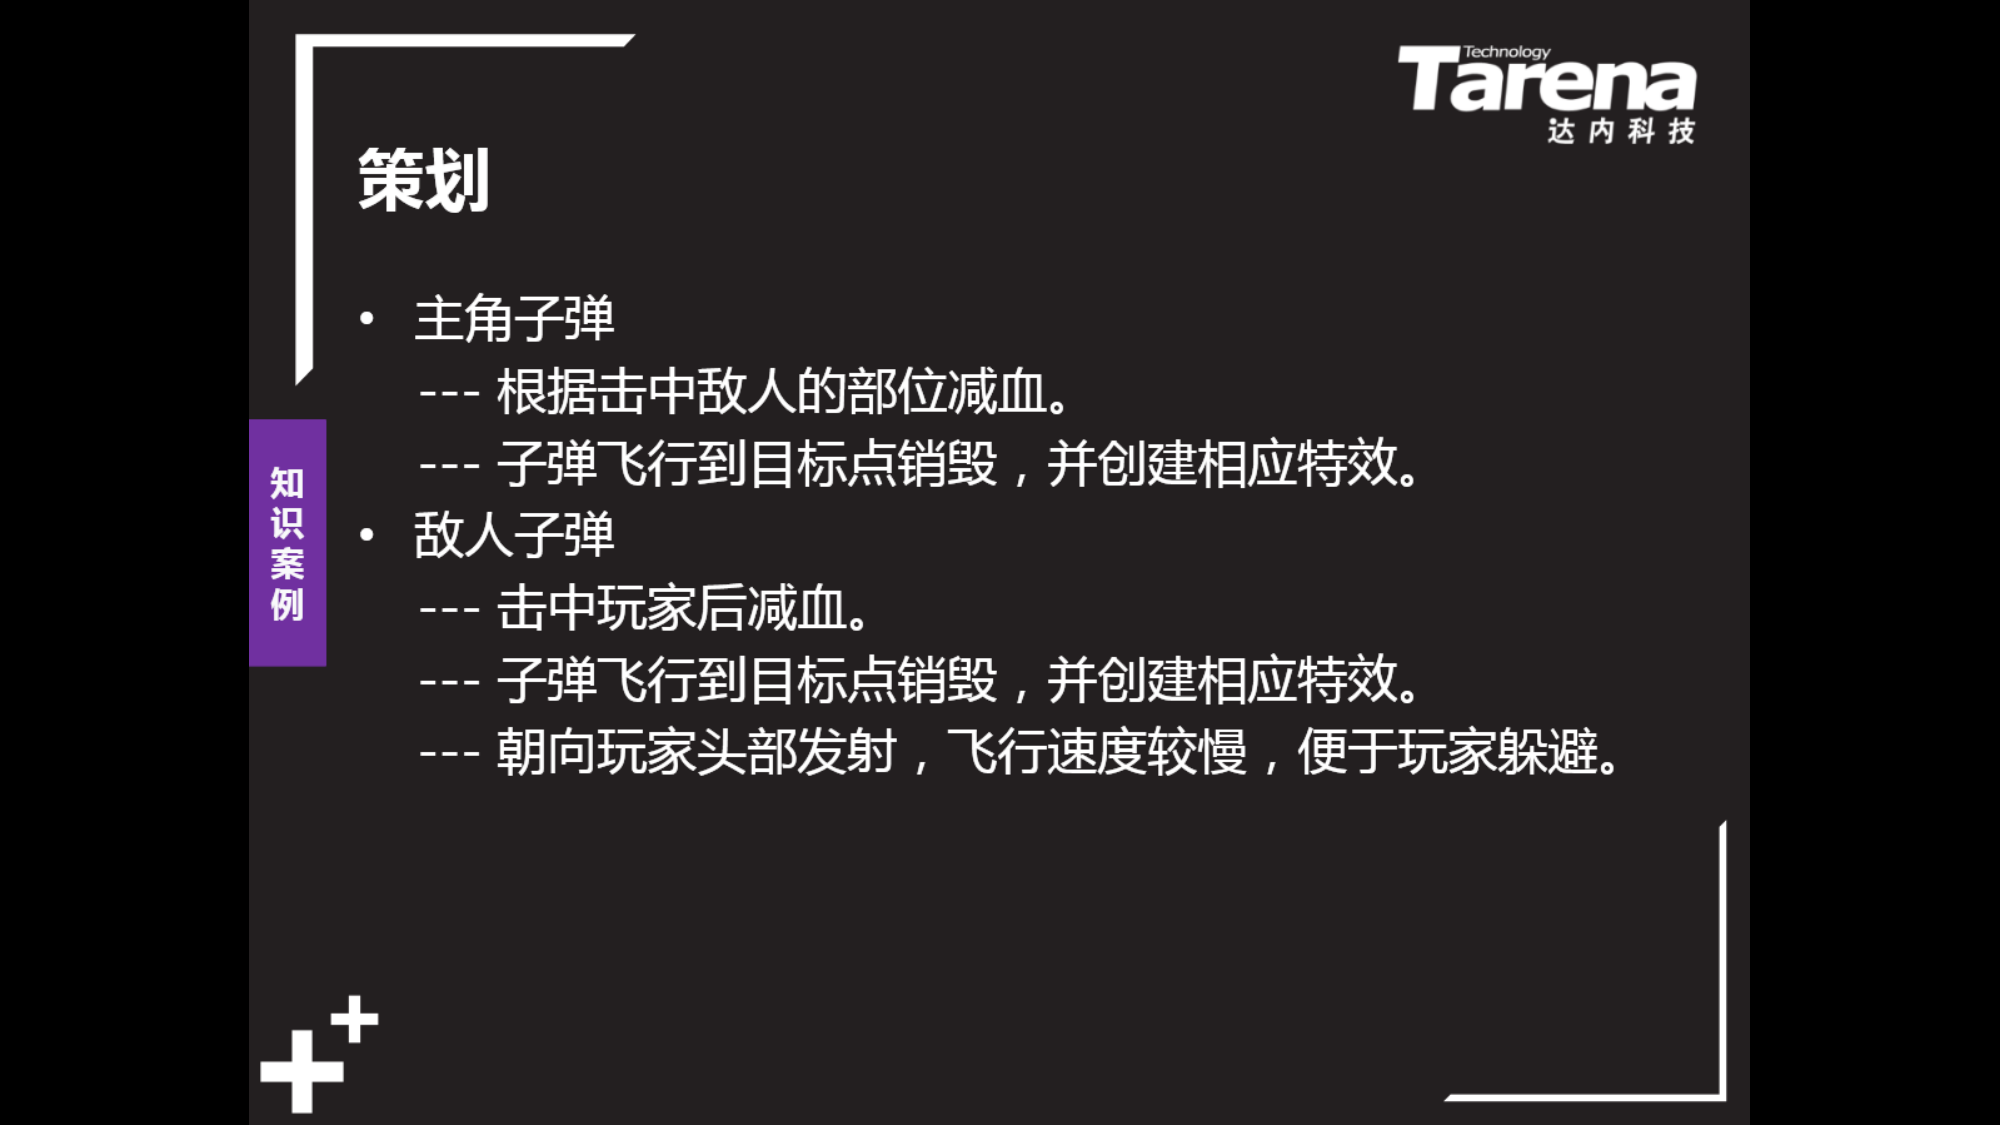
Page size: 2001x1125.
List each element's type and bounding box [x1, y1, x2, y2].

picture [249, 0, 1750, 1125]
